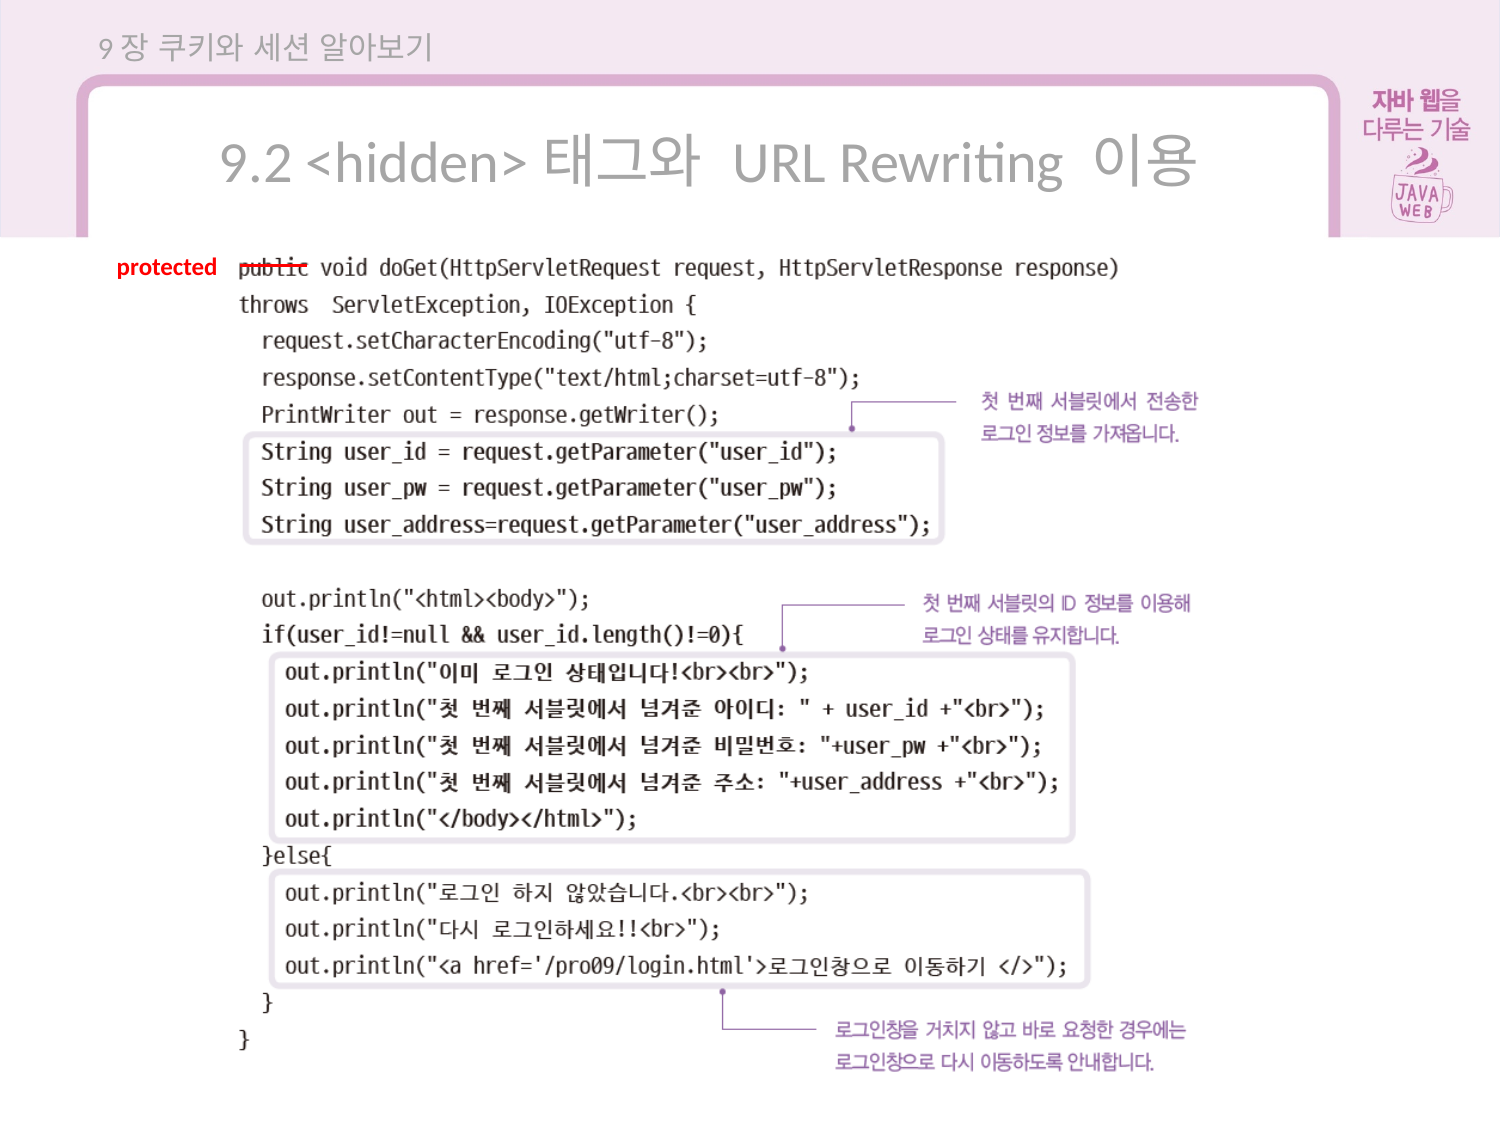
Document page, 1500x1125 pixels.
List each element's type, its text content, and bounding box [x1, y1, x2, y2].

picture [0, 0, 1500, 1125]
text_box 9.2 <hidden>태그와 URL Rewriting 이용 [91, 117, 1327, 202]
text_box protected [101, 242, 245, 288]
text_box 9장 쿠키와 세션 알아보기 [82, 0, 1133, 74]
